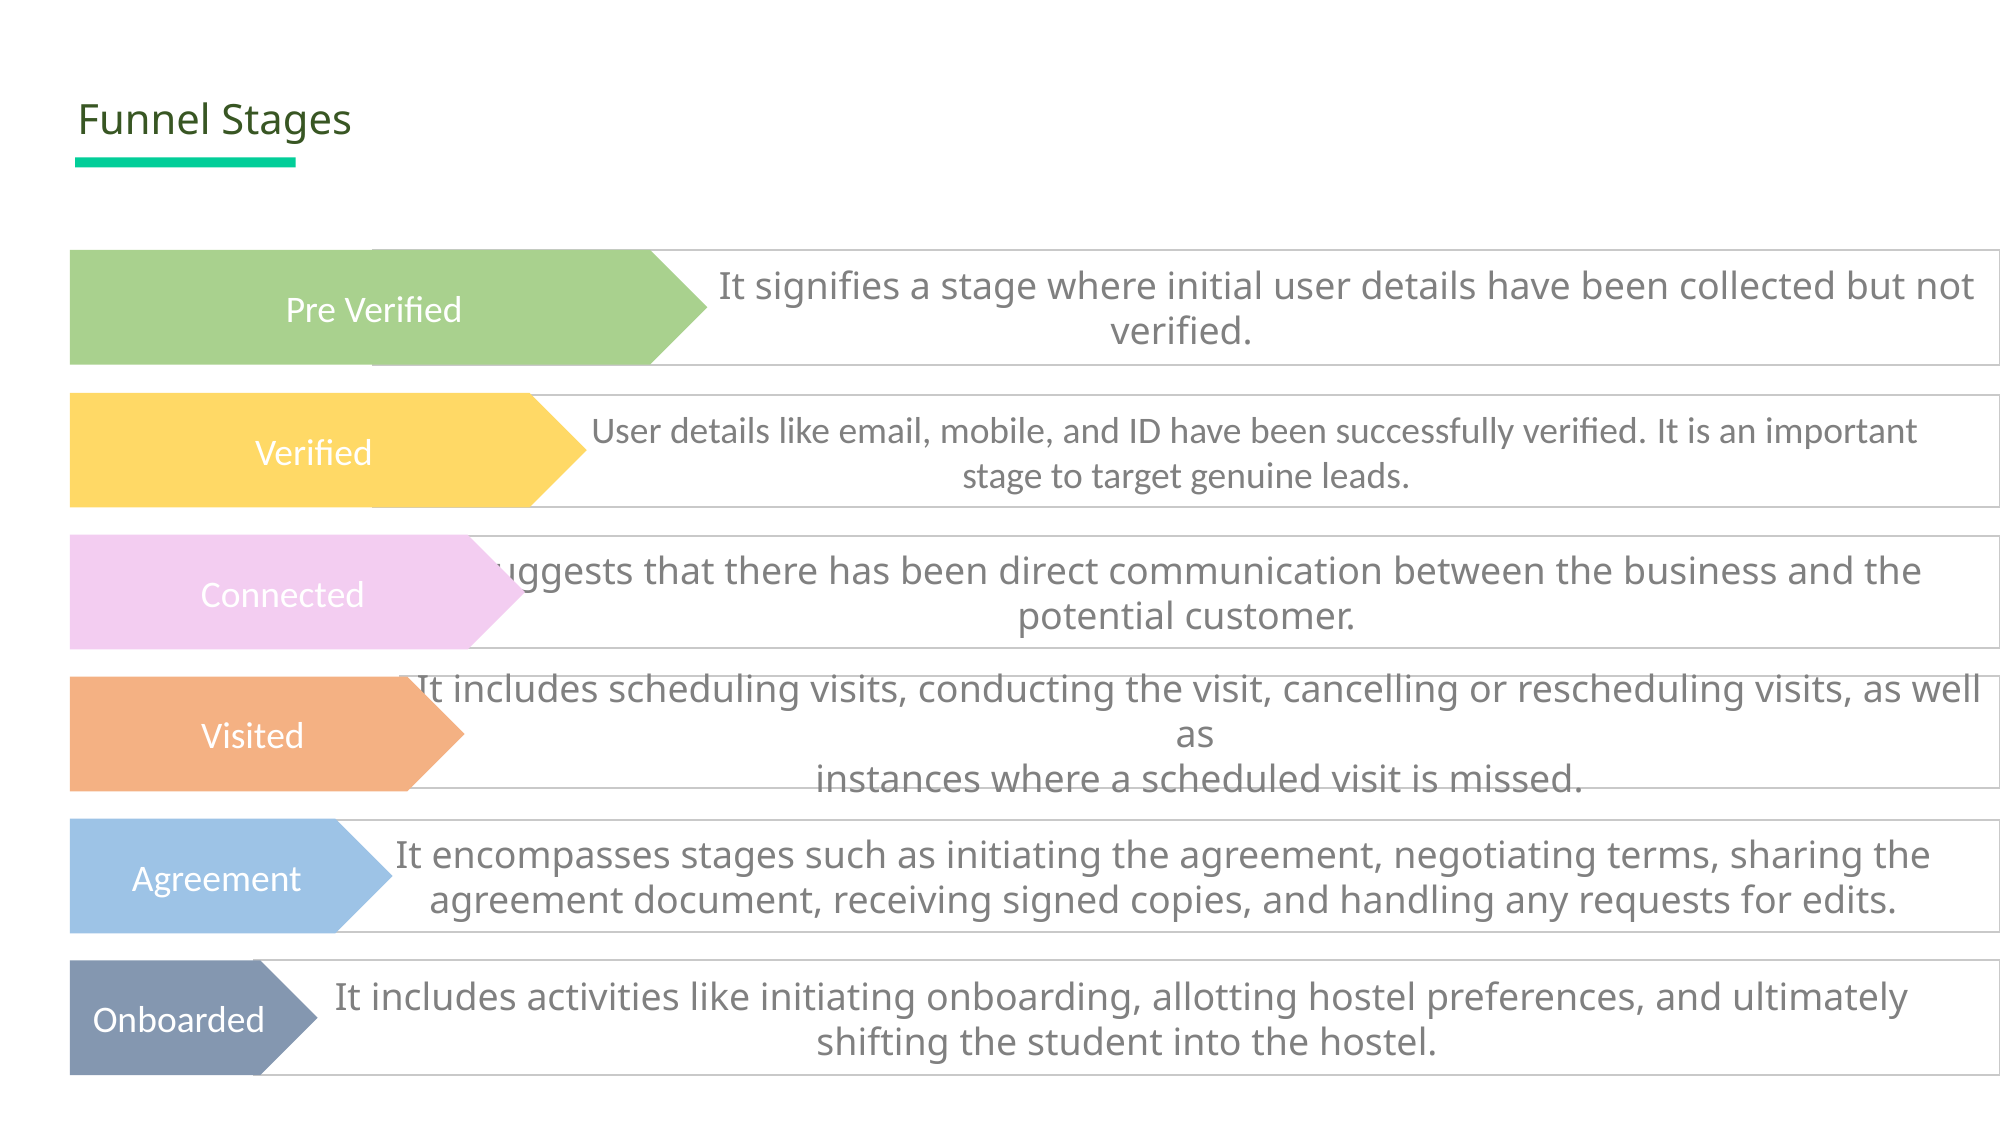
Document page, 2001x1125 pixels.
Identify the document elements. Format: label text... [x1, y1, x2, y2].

text_box Pre Verified [68, 248, 709, 366]
text_box Agreement [68, 817, 395, 935]
text_box It suggests that there has been direct communication between the business and the potential customer. [471, 535, 2000, 649]
text_box It includes scheduling visits, conducting the visit, cancelling or rescheduling visits, as well as instances where a scheduled visit is missed. [409, 675, 2000, 789]
text_box Onboarded [68, 959, 320, 1077]
text_box Visited [68, 675, 467, 793]
text_box Verified [68, 391, 589, 509]
text_box It encompasses stages such as initiating the agreement, negotiating terms, sharing the agreement document, receiving signed copies, and handling any requests for edits. [339, 819, 2000, 933]
text_box It includes activities like initiating onboarding, allotting hostel preferences, and ultimately shifting the student into the hostel. [262, 959, 2000, 1076]
text_box It signifies a stage where initial user details have been collected but not verified. [652, 249, 2000, 366]
title Funnel Stages [62, 49, 1788, 193]
text_box [74, 156, 297, 168]
text_box Connected [68, 533, 527, 651]
text_box User details like email, mobile, and ID have been successfully verified. It is an important stage to target genuine leads. [532, 394, 2000, 508]
